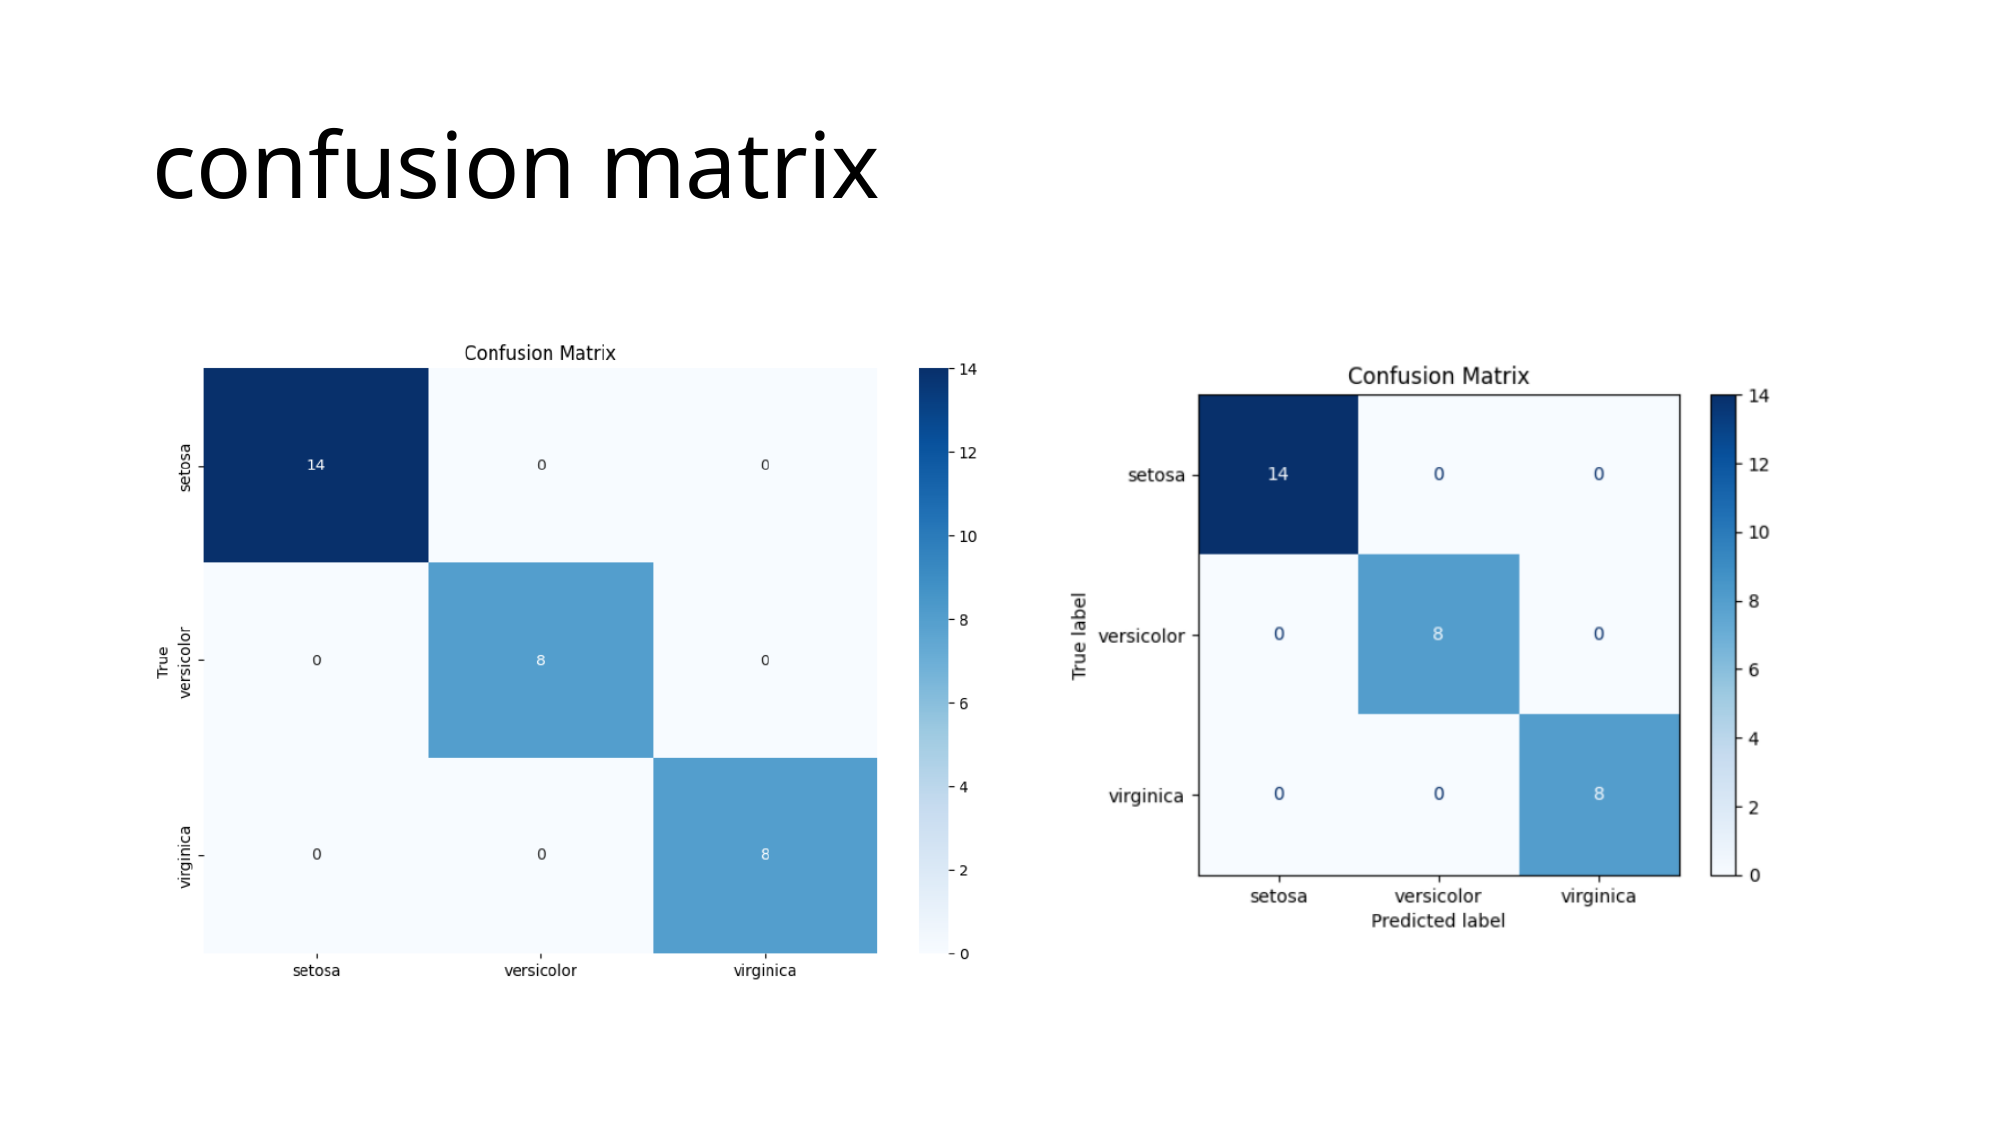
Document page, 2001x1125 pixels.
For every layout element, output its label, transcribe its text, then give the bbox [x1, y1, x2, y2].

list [1012, 354, 1863, 958]
title confusion matrix [137, 59, 1863, 278]
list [137, 334, 988, 982]
